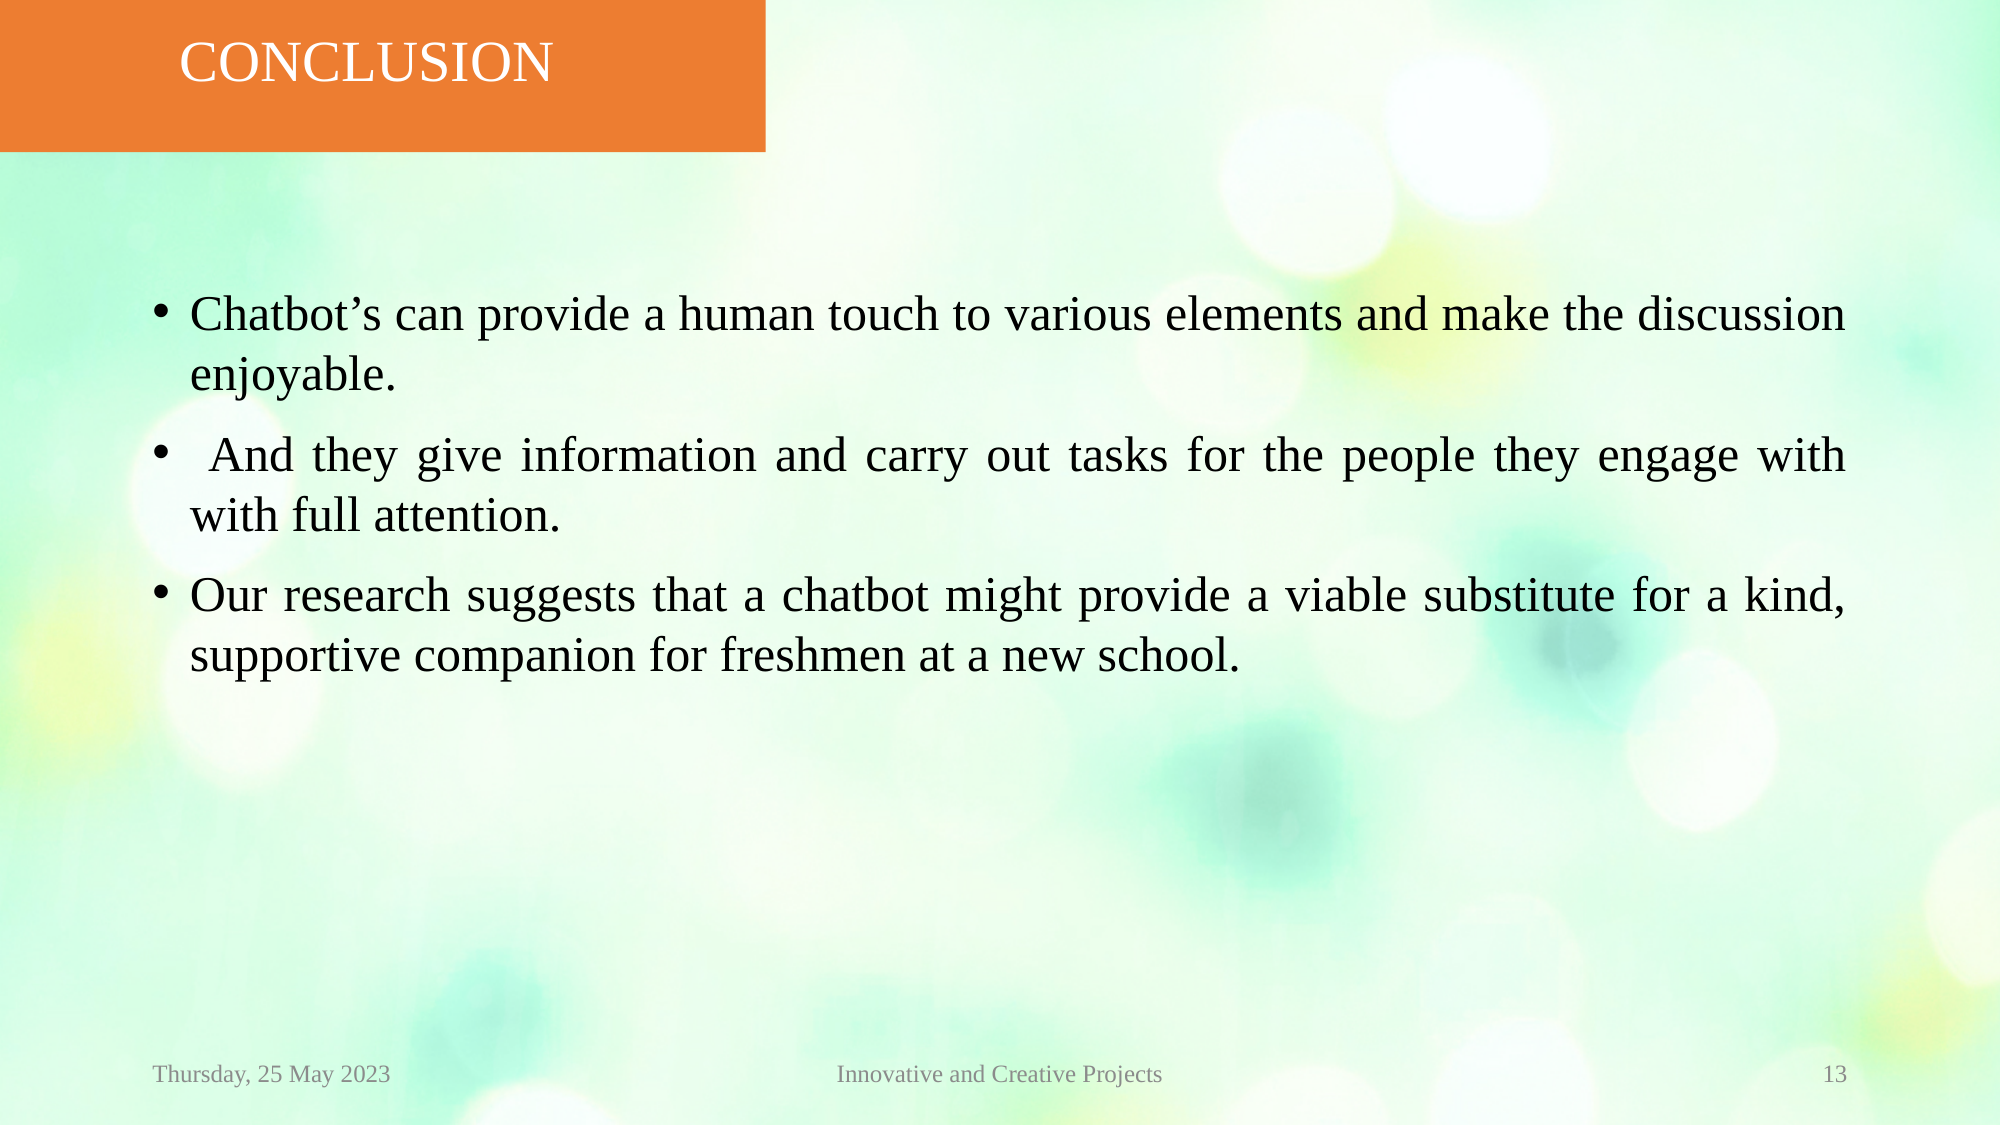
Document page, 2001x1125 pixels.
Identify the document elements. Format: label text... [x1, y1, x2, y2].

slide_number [137, 1042, 588, 1103]
footer Innovative and Creative Projects [662, 1042, 1338, 1103]
text_box CONCLUSION [0, 0, 767, 153]
list Chatbot’s can provide a human touch to various elements and make the discussion enjoyable. And they give information and carry out tasks for the people they engage with with full attention. Our research suggests that a chatbot might provide a viable substitute for a kind, supportive companion for freshmen at a new school. [137, 272, 1863, 1014]
slide_number 13 [1412, 1042, 1863, 1103]
